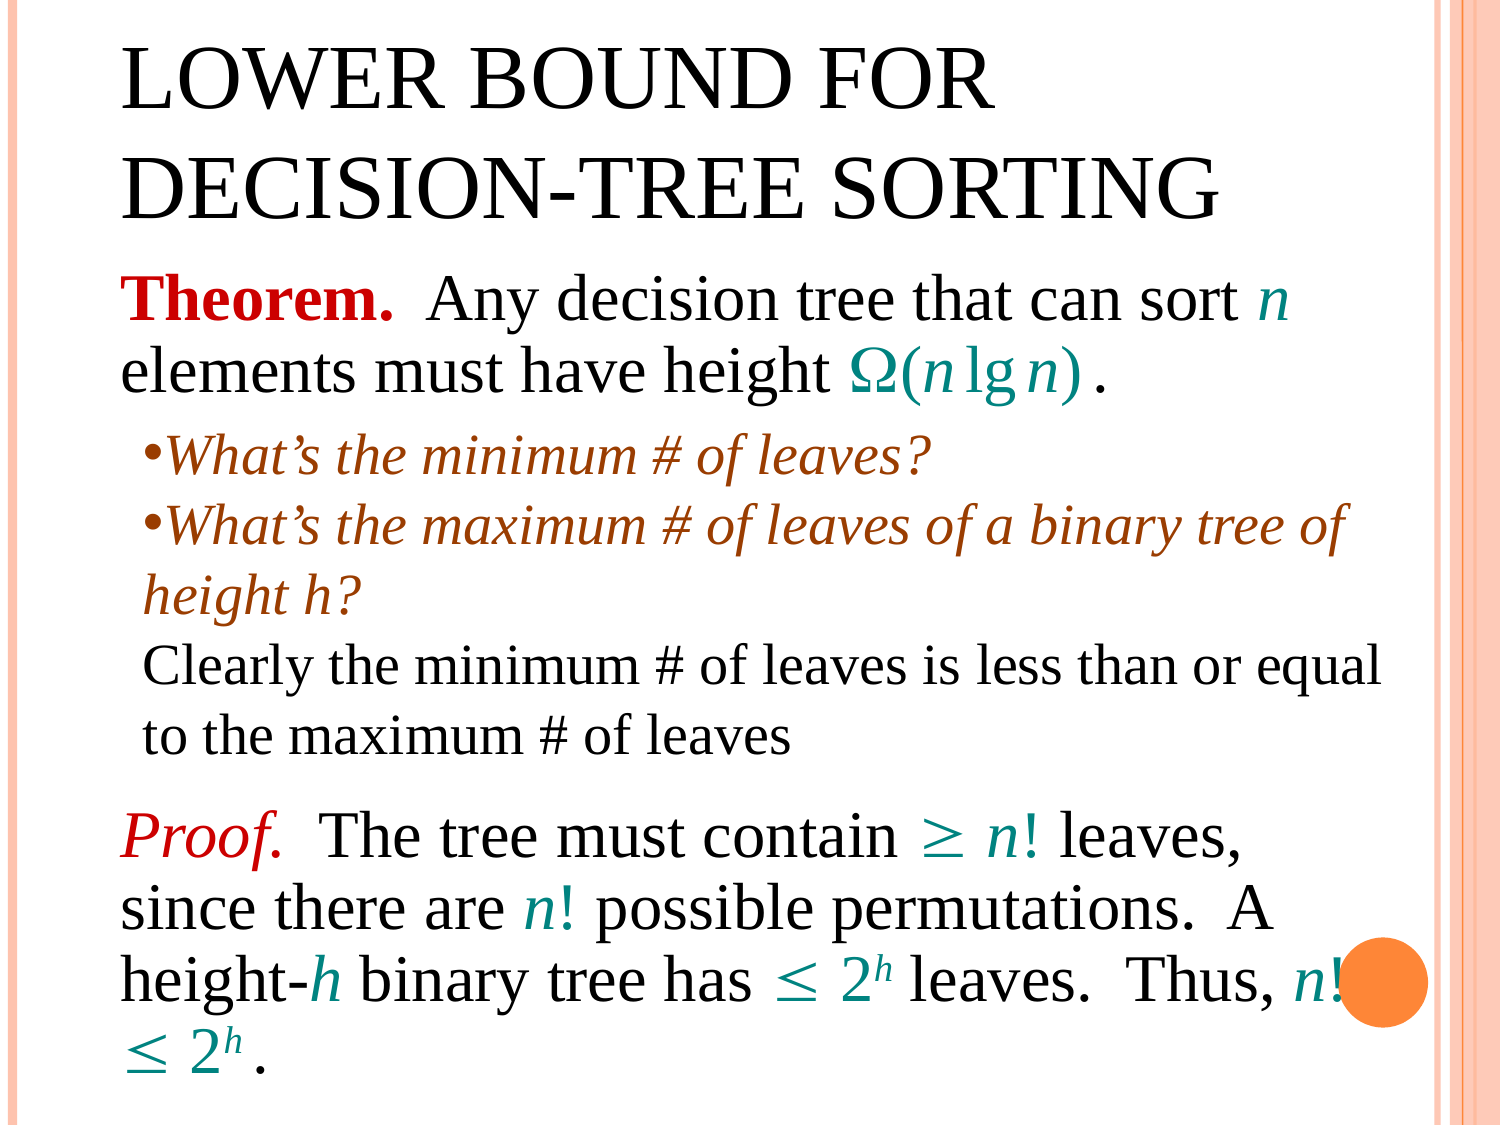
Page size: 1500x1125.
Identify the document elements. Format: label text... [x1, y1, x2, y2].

title LOWER BOUND FOR DECISION-TREE SORTING [105, 22, 1281, 245]
text_box What’s the minimum # of leaves? What’s the maximum # of leaves of a binary tree of height h? Clearly the minimum # of leaves is less than or equal to the maximum # of leaves [53, 408, 1425, 774]
text_box Proof. The tree must contain  n! leaves, since there are n! possible permutations. A height-h binary tree has  2h leaves. Thus, n!  2h . [105, 792, 1406, 1096]
text_box Theorem. Any decision tree that can sort n elements must have height (n lg n) . [105, 255, 1331, 408]
